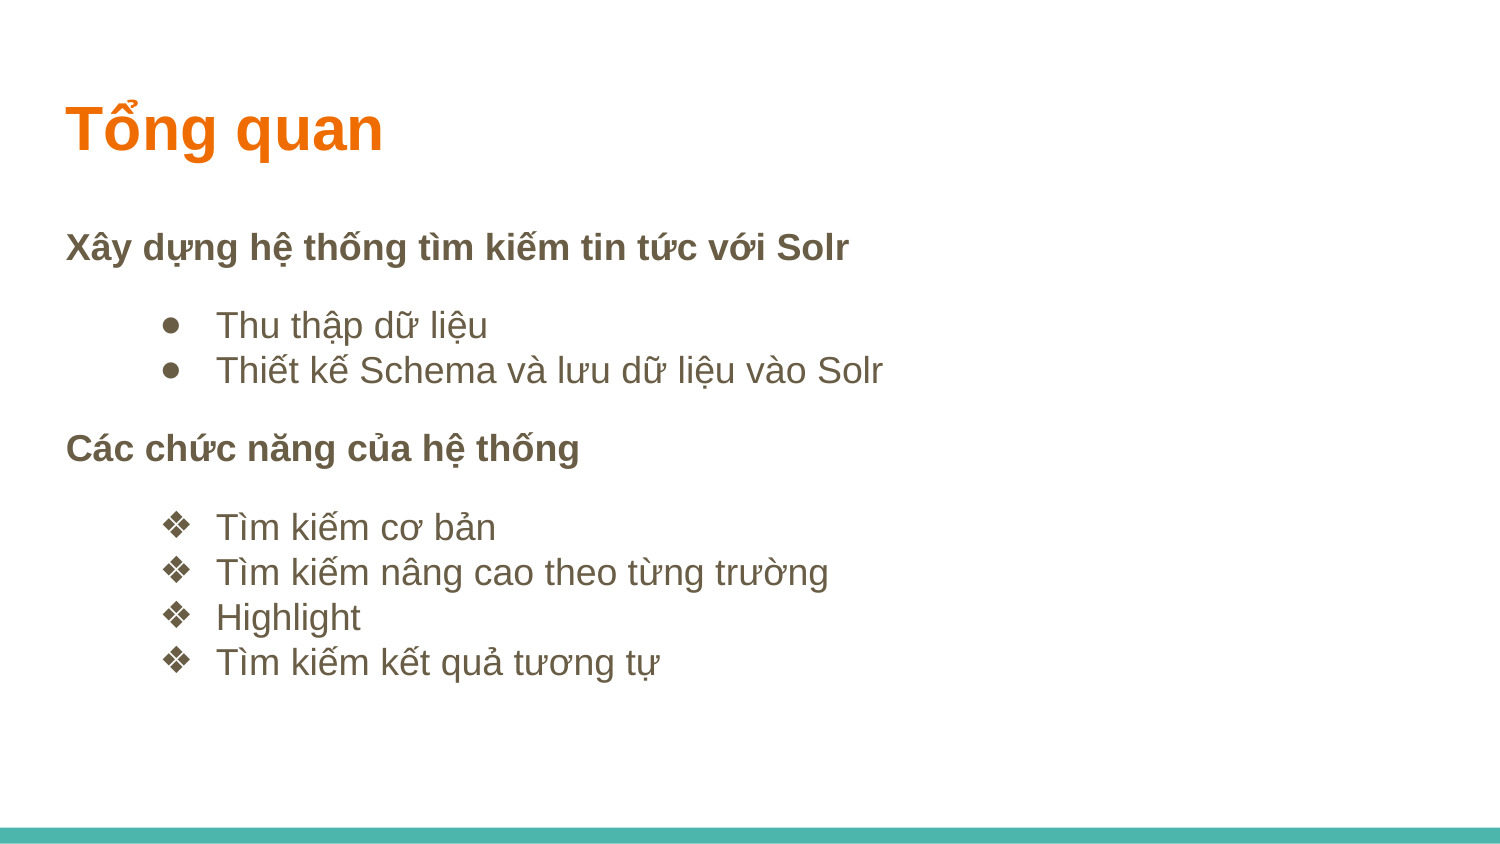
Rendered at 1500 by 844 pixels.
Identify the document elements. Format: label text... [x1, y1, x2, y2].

text_box Xây dựng hệ thống tìm kiếm tin tức với Solr Thu thập dữ liệu Thiết kế Schema và lưu dữ liệu vào Solr Các chức năng của hệ thống Tìm kiếm cơ bản Tìm kiếm nâng cao theo từng trường Highlight Tìm kiếm kết quả tương tự [51, 207, 1449, 750]
text_box Tổng quan [51, 72, 1449, 189]
